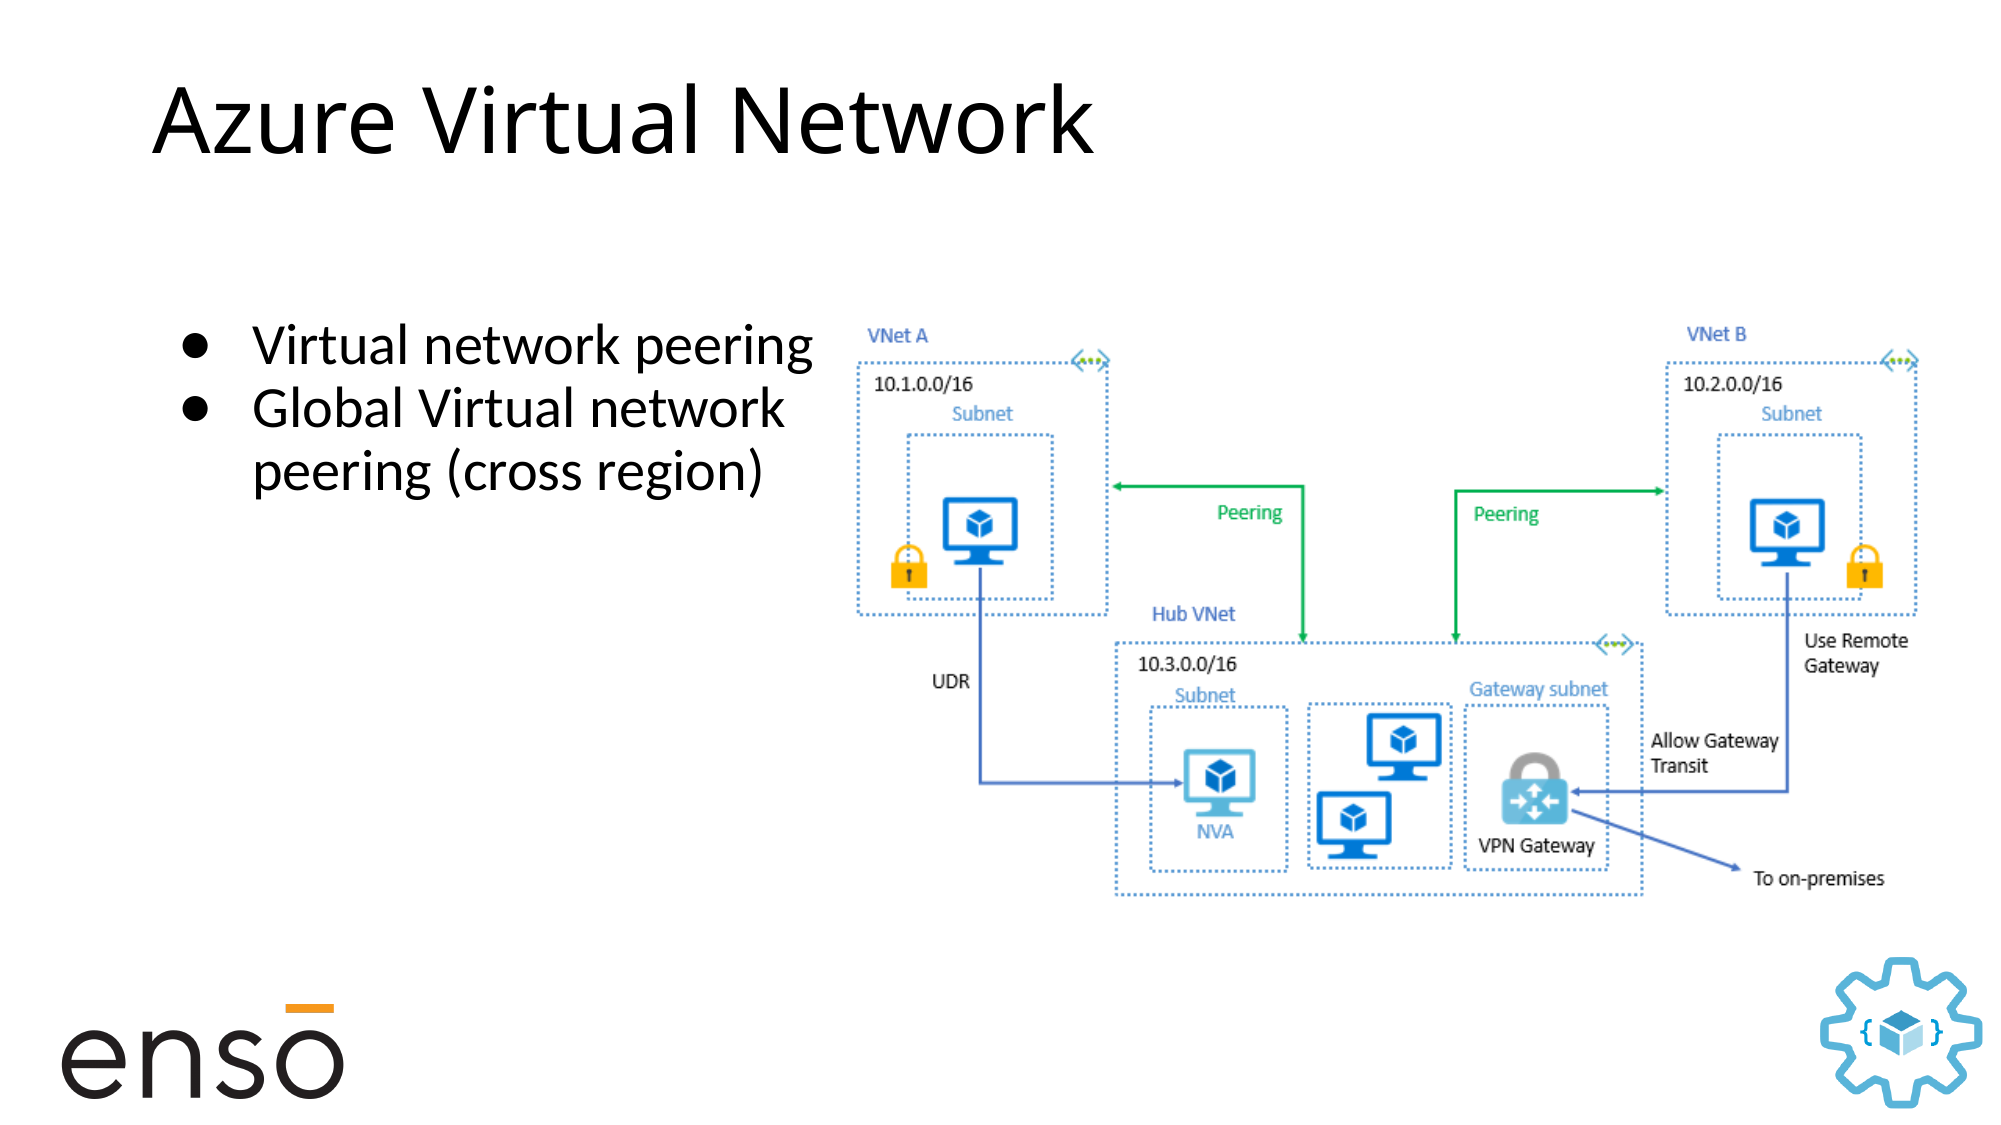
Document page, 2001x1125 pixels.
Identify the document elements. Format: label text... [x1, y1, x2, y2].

text_box Virtual network peering Global Virtual network peering (cross region) [137, 299, 863, 1014]
title Azure Virtual Network [137, 59, 1863, 278]
picture [832, 299, 1941, 920]
picture [61, 1004, 344, 1099]
picture [1802, 940, 2000, 1125]
